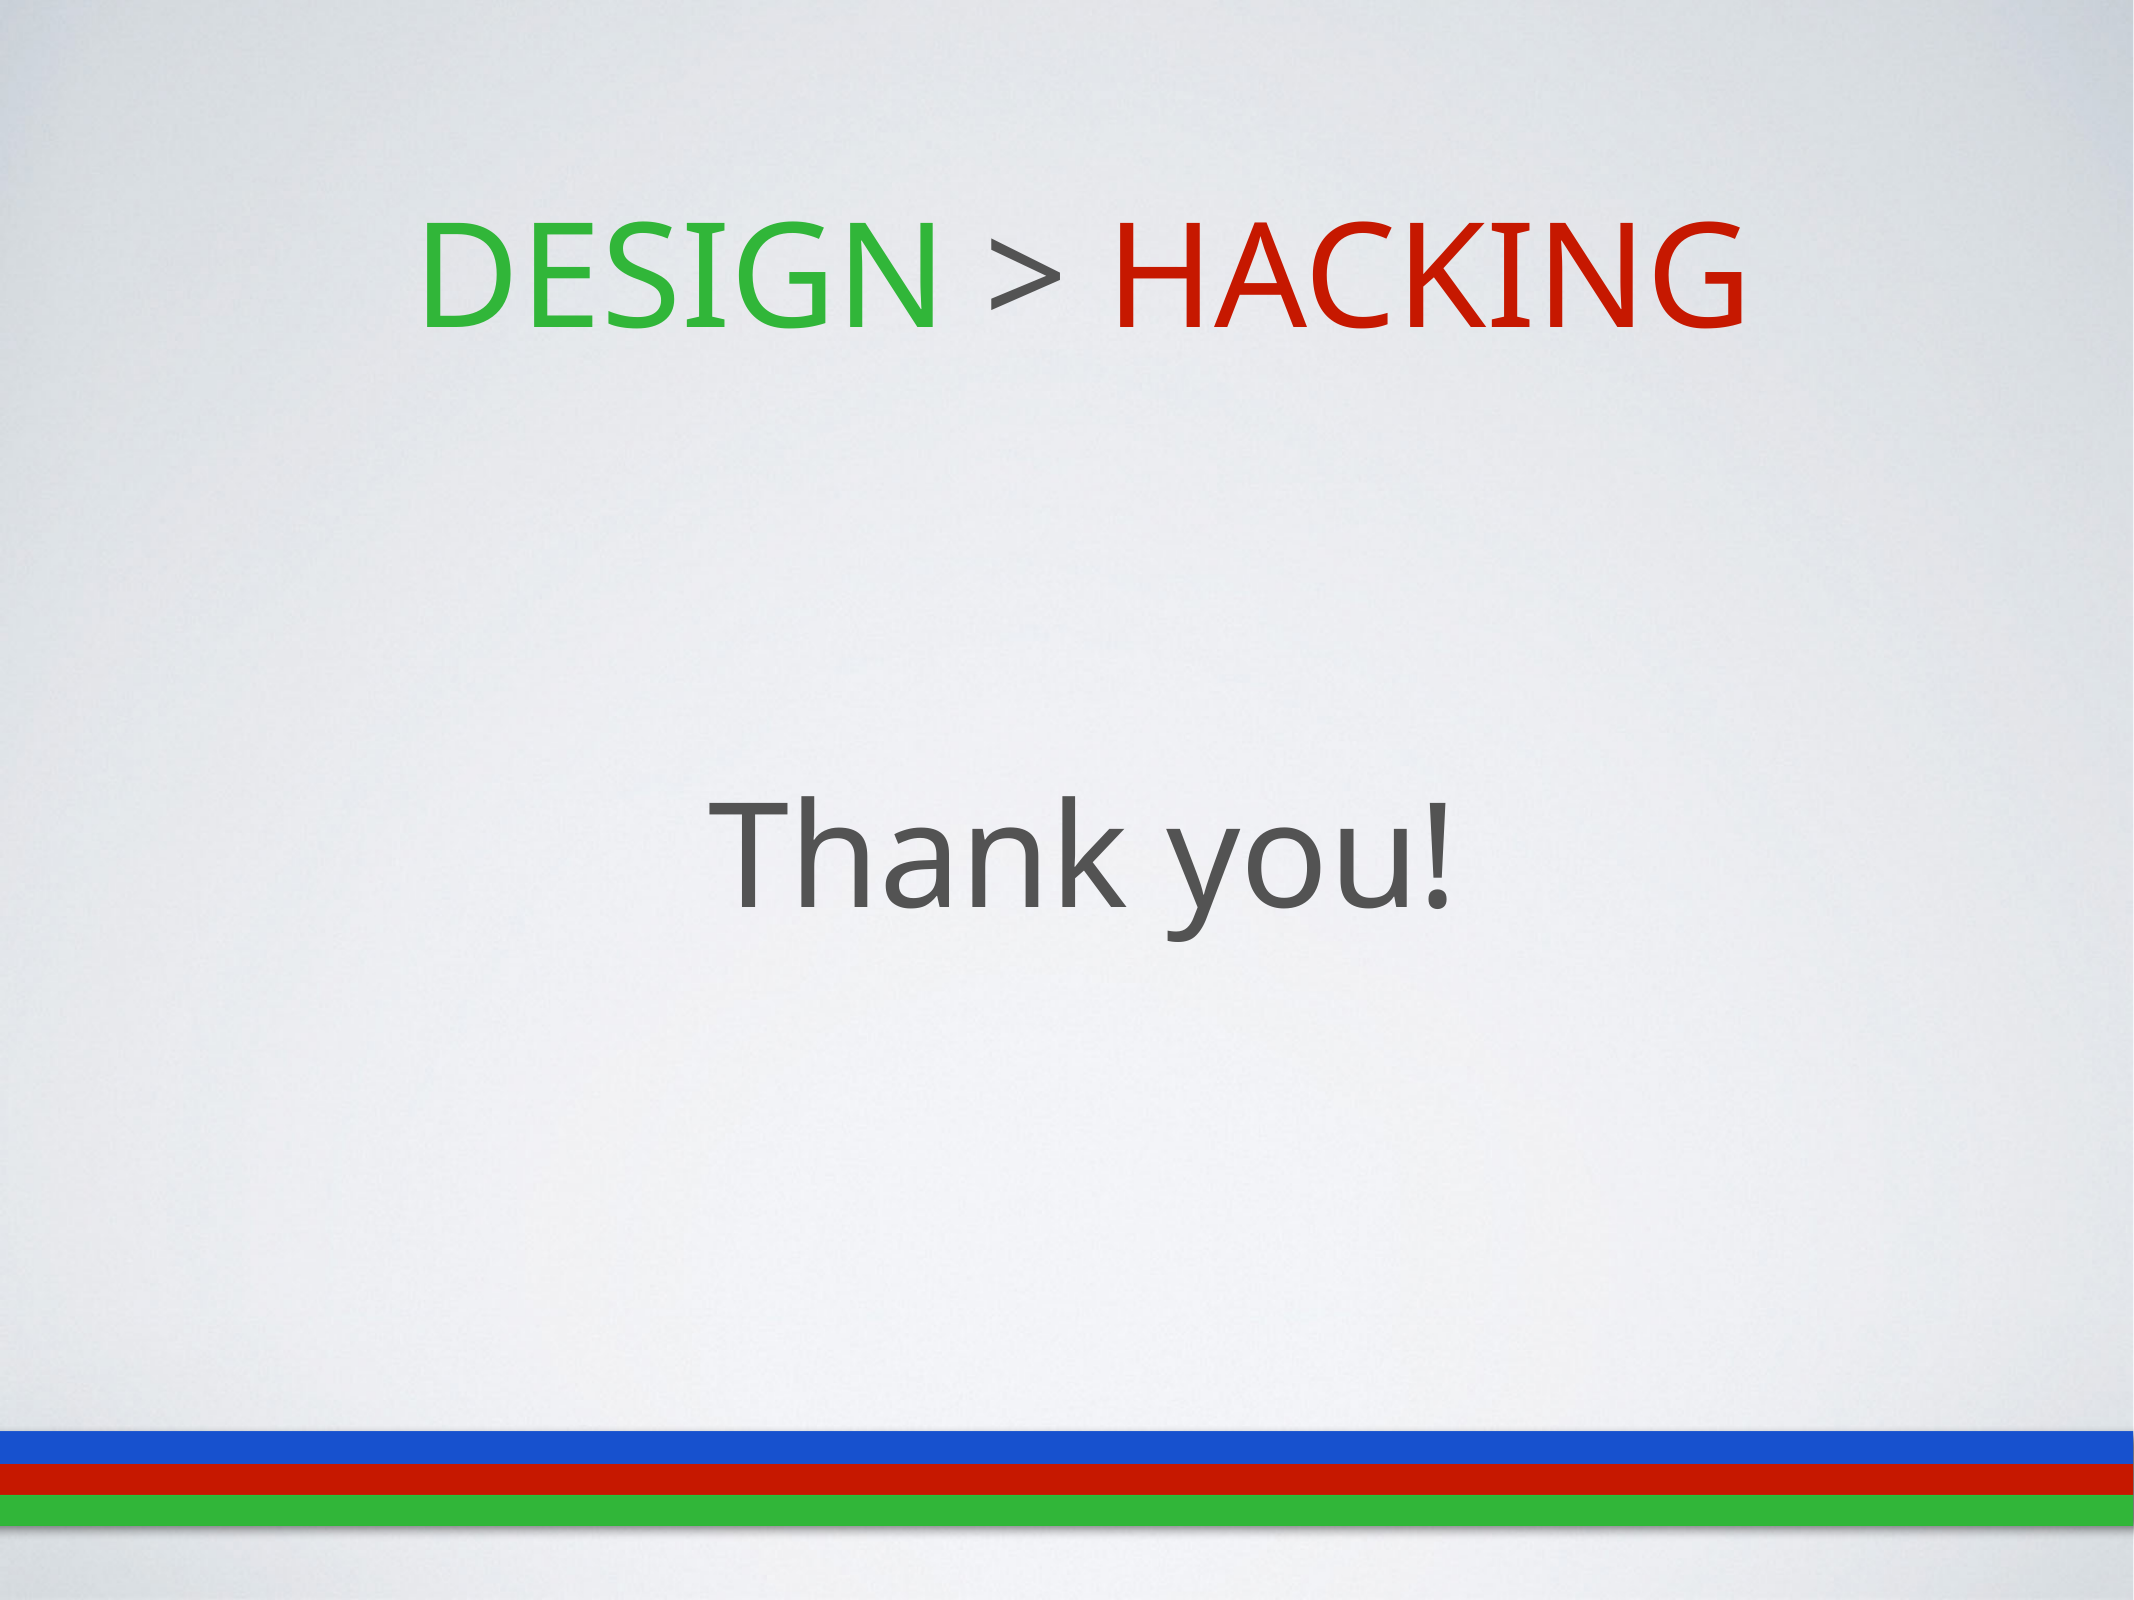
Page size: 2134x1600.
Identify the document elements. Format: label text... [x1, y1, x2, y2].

list DESIGN > HACKING [74, 181, 2093, 381]
picture [0, 0, 2134, 1600]
text_box Thank you! [75, 761, 2092, 1003]
